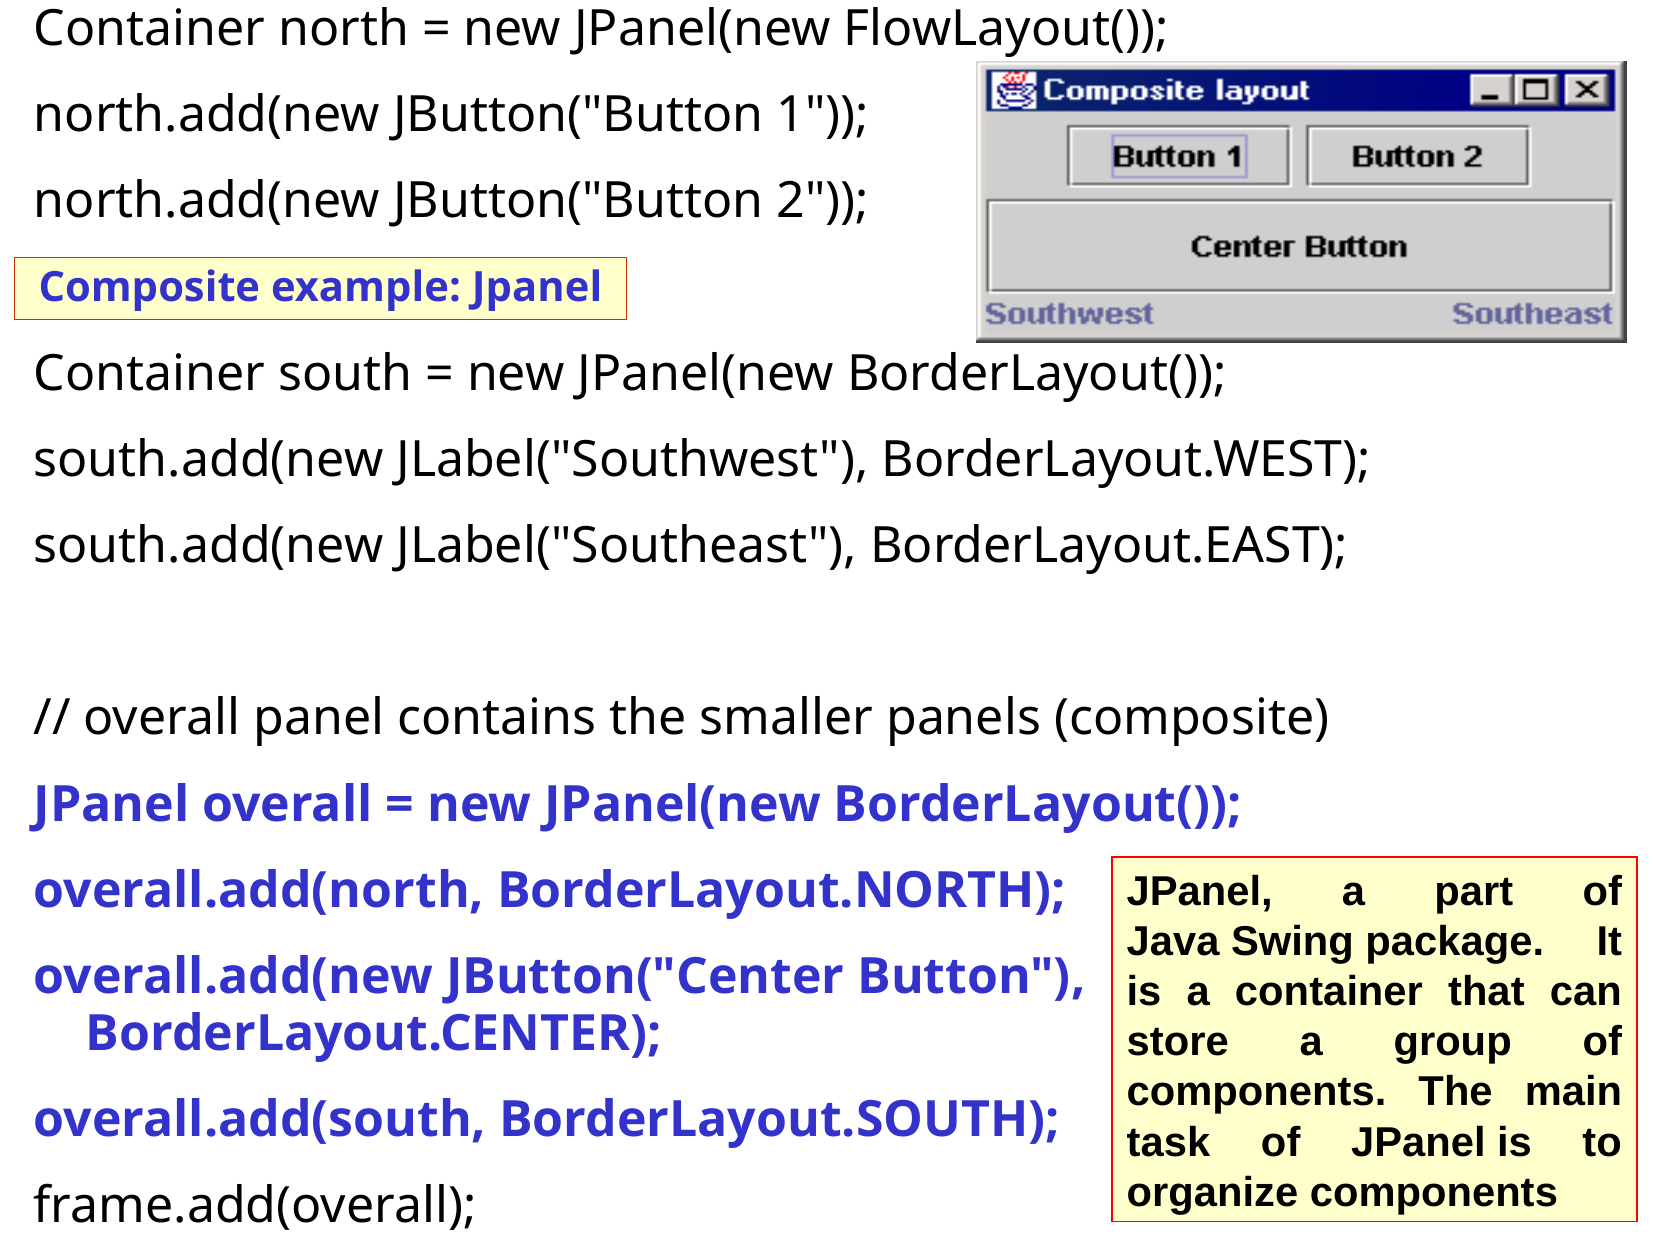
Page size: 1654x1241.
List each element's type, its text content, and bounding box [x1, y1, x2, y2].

picture [976, 60, 1628, 343]
list Container north = new JPanel(new FlowLayout()); north.add(new JButton("Button 1")); north.add(new JButton("Button 2")); Container south = new JPanel(new BorderLayout()); south.add(new JLabel("Southwest"), BorderLayout.WEST); south.add(new JLabel("Southeast"), BorderLayout.EAST); // overall panel contains the smaller panels (composite) JPanel overall = new JPanel(new BorderLayout()); overall.add(north, BorderLayout.NORTH); overall.add(new JButton("Center Button"), BorderLayout.CENTER); overall.add(south, BorderLayout.SOUTH); frame.add(overall); [16, 0, 1631, 938]
title Composite example: Jpanel [14, 257, 627, 320]
text_box JPanel, a part of Java Swing package. It is a container that can store a group of components. The main task of JPanel is to organize components [1111, 856, 1637, 1222]
